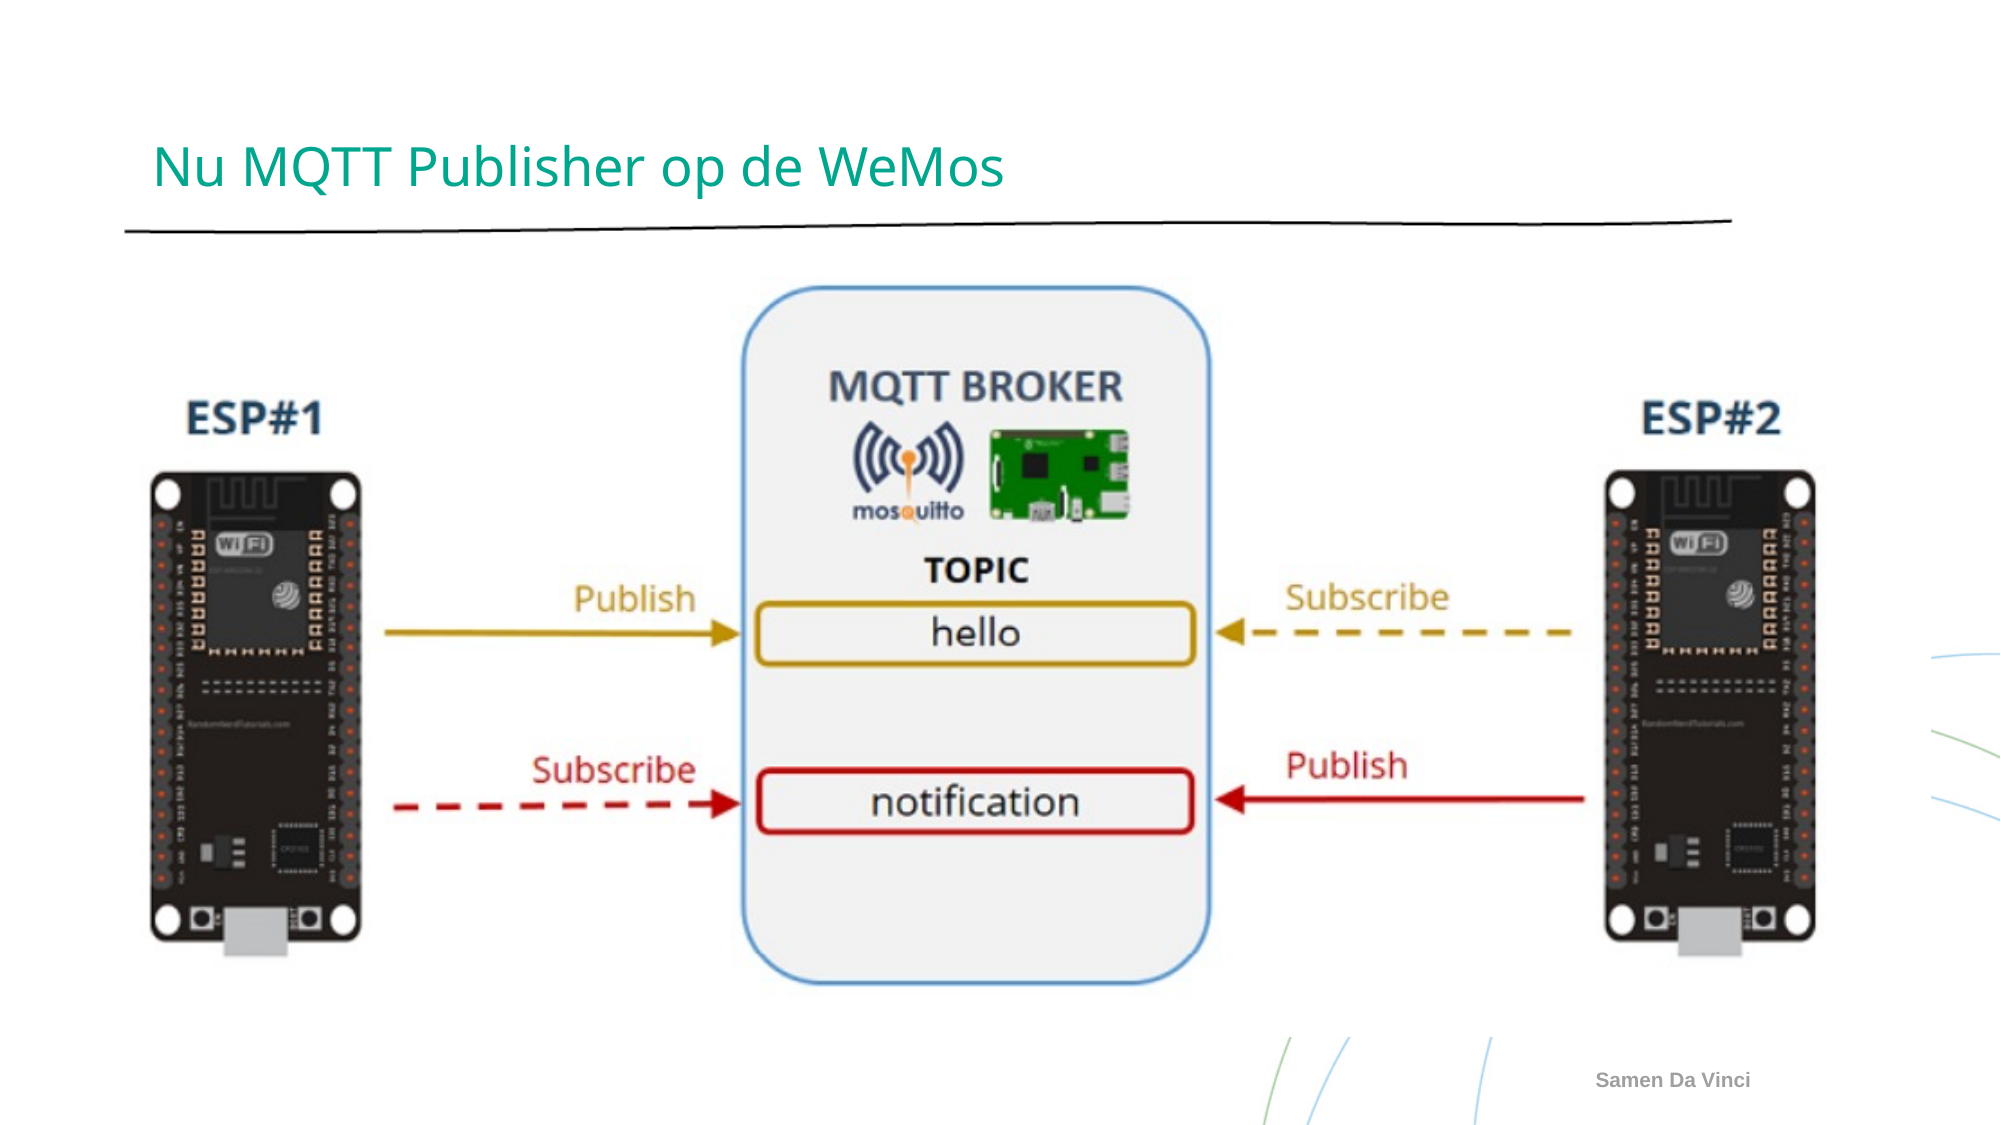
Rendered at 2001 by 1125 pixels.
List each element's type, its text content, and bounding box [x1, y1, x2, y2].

title Nu MQTT Publisher op de WeMos [137, 59, 1863, 277]
picture [0, 0, 2001, 1125]
